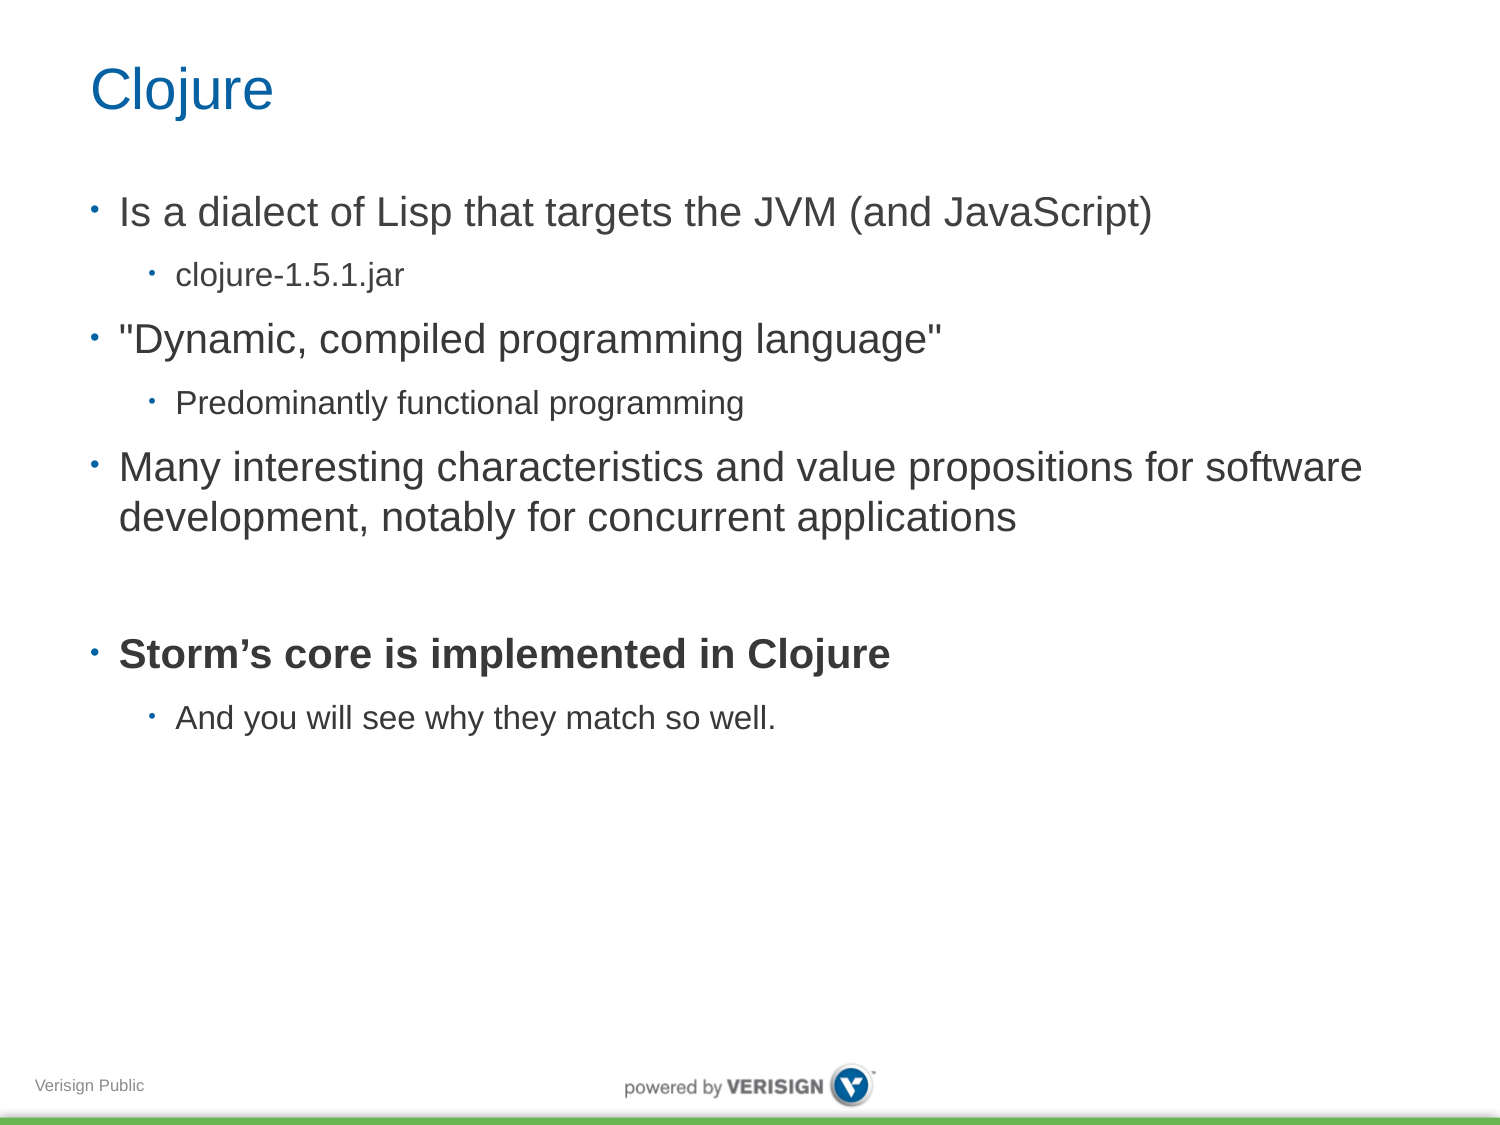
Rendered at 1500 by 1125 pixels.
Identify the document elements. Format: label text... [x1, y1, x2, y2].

title Clojure [75, 40, 1425, 132]
picture [622, 1058, 878, 1112]
list Is a dialect of Lisp that targets the JVM (and JavaScript) clojure-1.5.1.jar "Dynamic, compiled programming language" Predominantly functional programming Many interesting characteristics and value propositions for software development, notably for concurrent applications Storm’s core is implemented in Clojure And you will see why they match so well. [75, 176, 1425, 1040]
